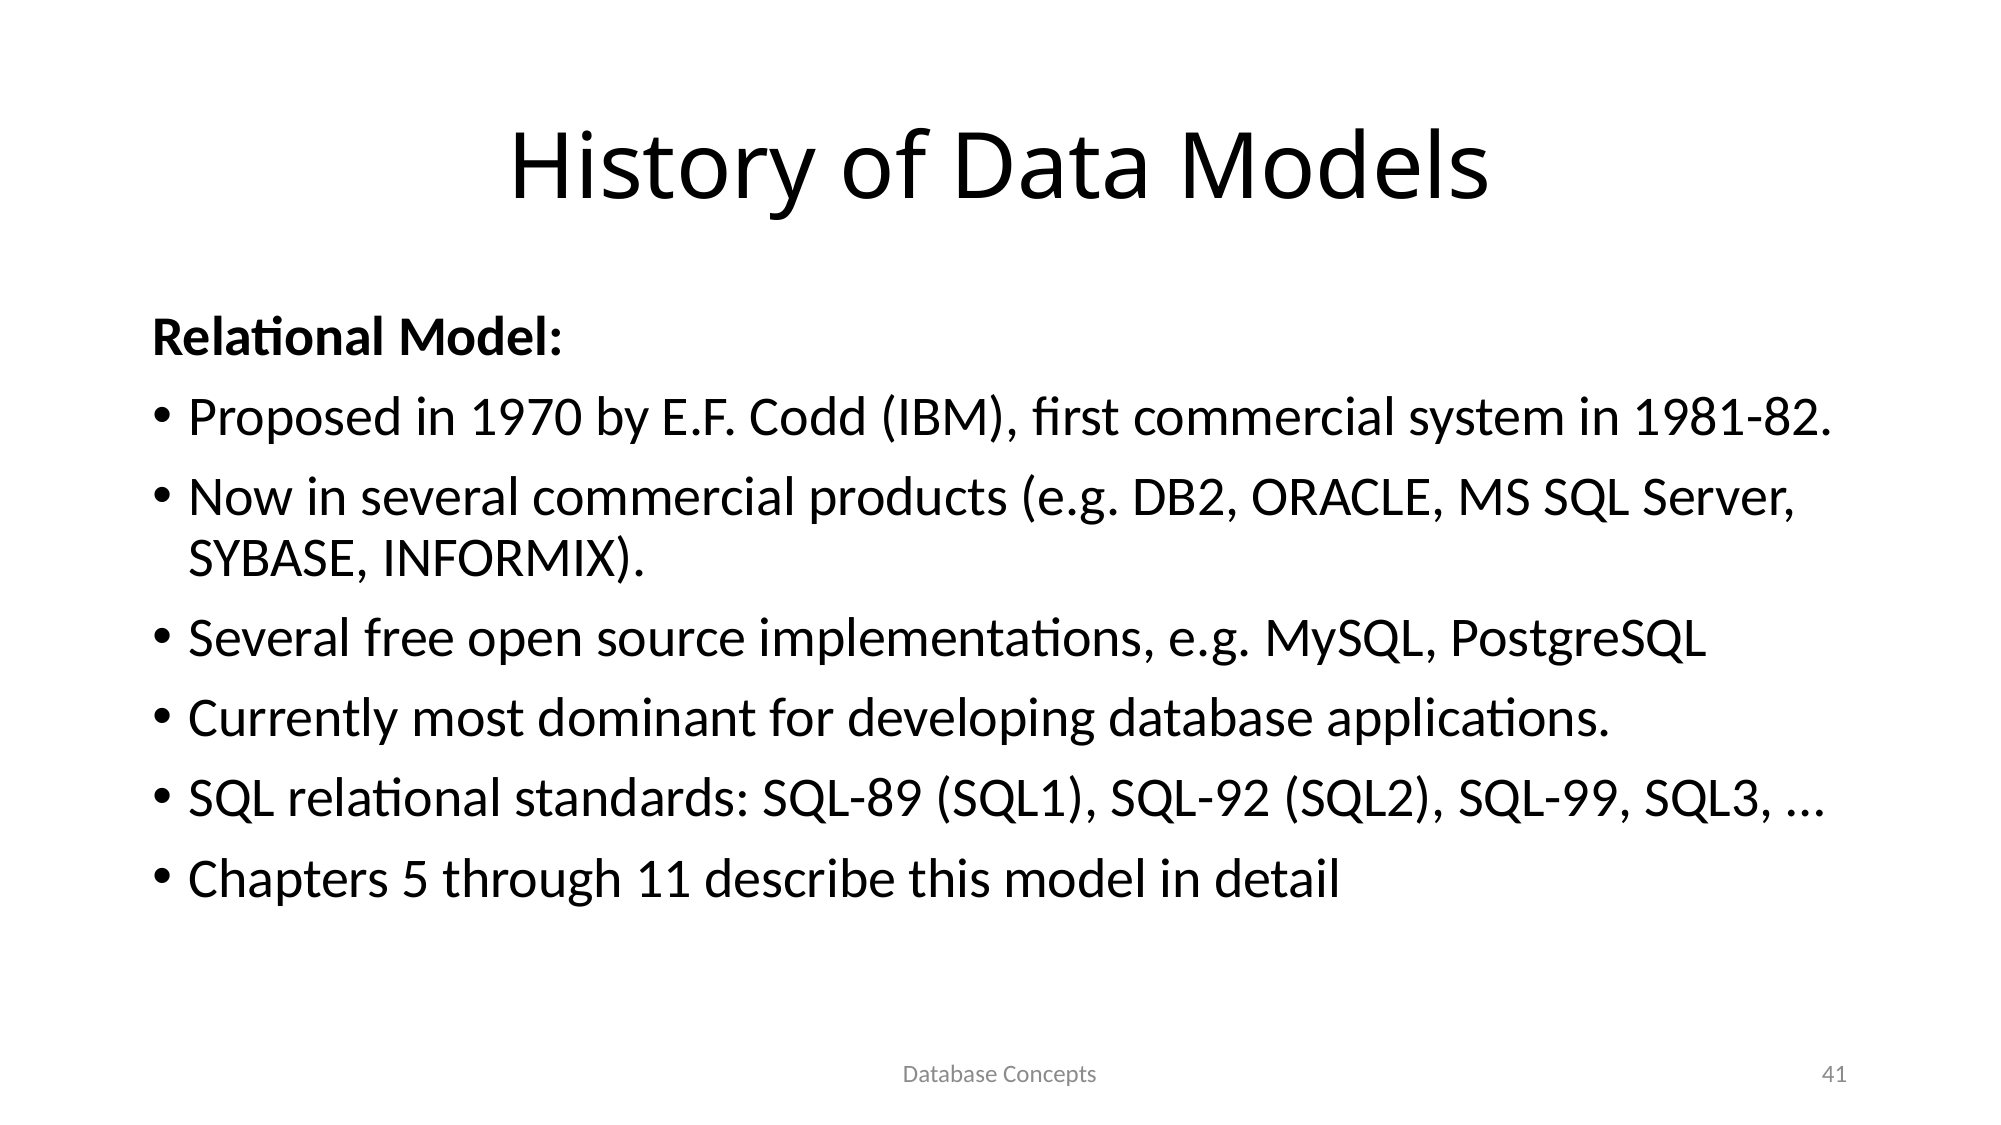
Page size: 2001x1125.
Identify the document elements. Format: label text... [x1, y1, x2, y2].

slide_number 41 [1412, 1042, 1863, 1103]
footer Database Concepts [662, 1042, 1338, 1103]
title History of Data Models [137, 59, 1863, 278]
list Relational Model: Proposed in 1970 by E.F. Codd (IBM), first commercial system in 1981-82. Now in several commercial products (e.g. DB2, ORACLE, MS SQL Server, SYBASE, INFORMIX). Several free open source implementations, e.g. MySQL, PostgreSQL Currently most dominant for developing database applications. SQL relational standards: SQL-89 (SQL1), SQL-92 (SQL2), SQL-99, SQL3, … Chapters 5 through 11 describe this model in detail [137, 299, 1863, 1014]
